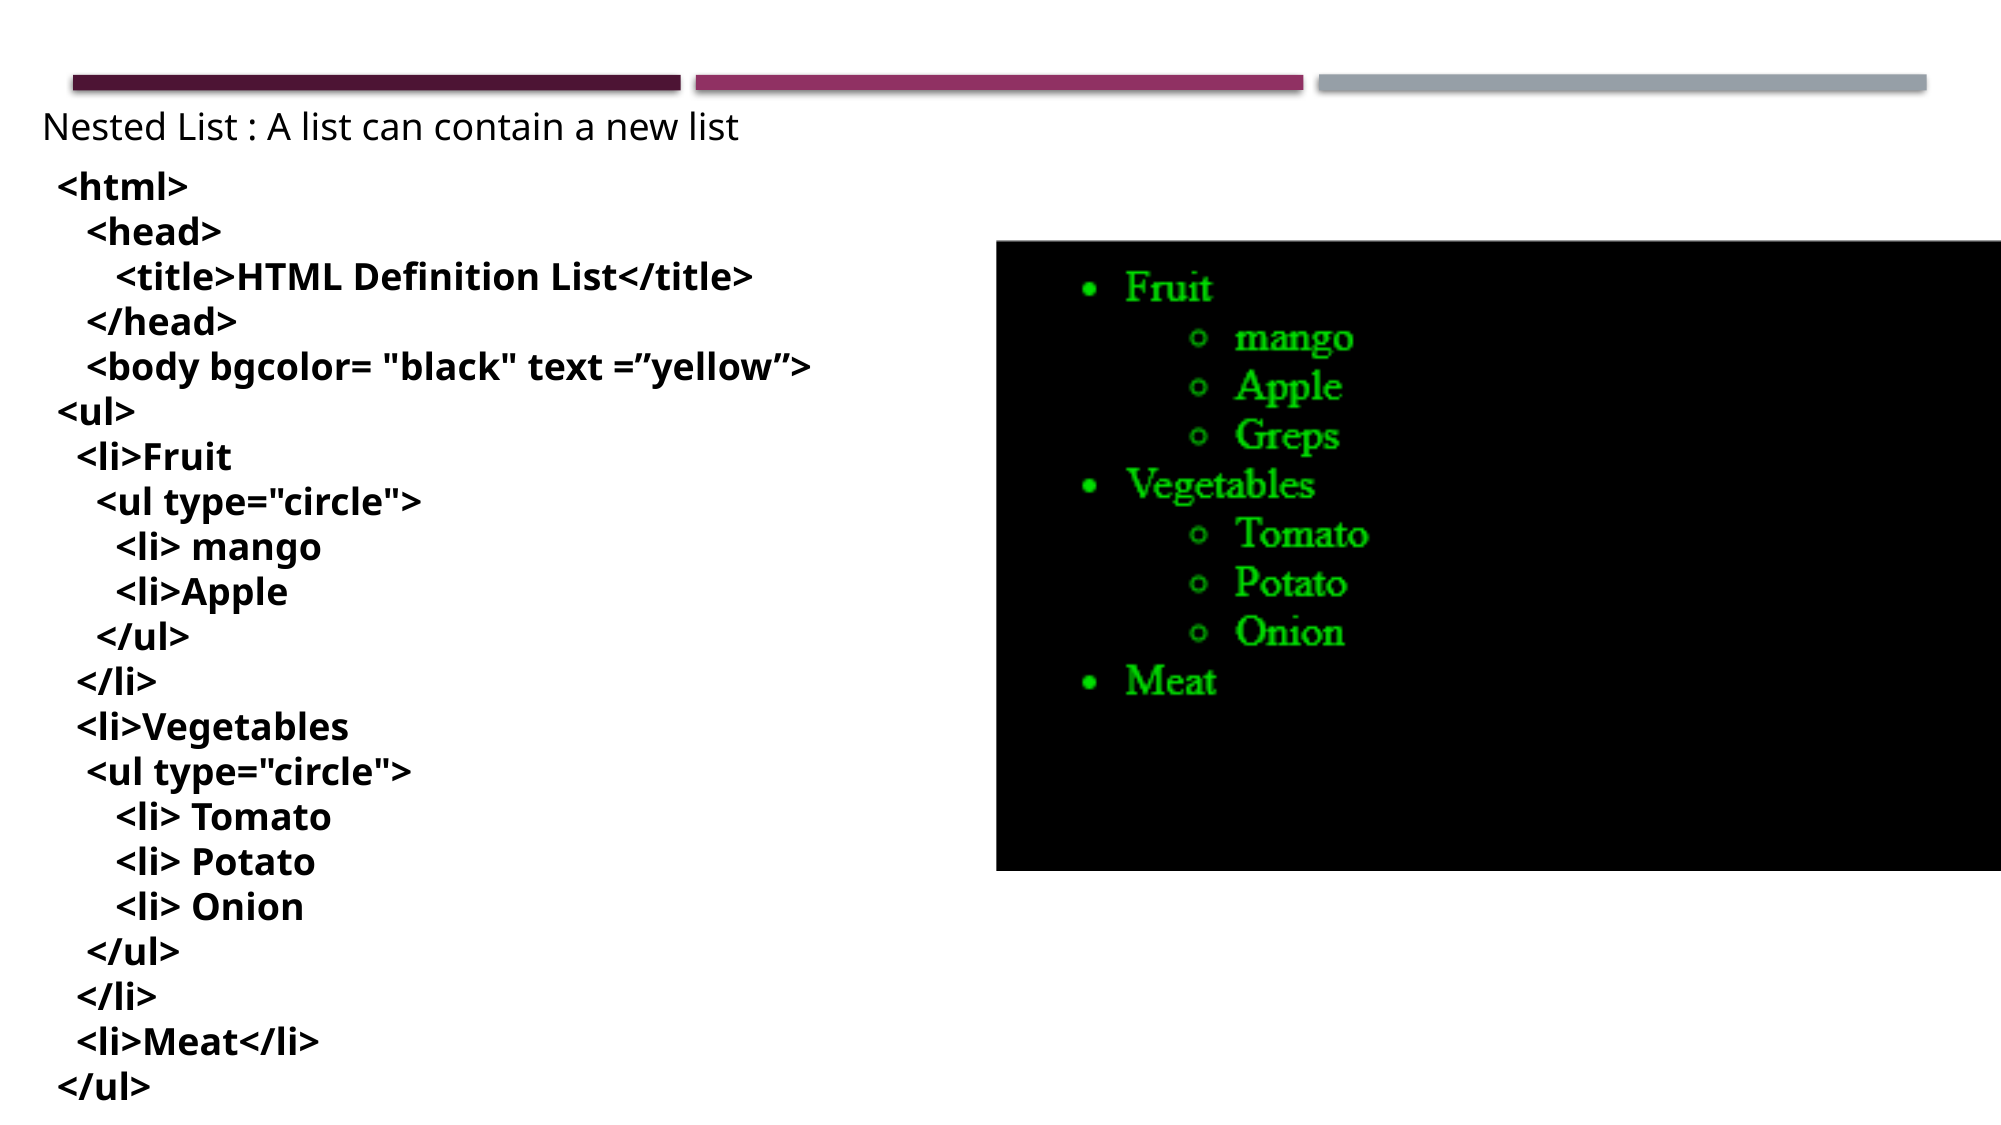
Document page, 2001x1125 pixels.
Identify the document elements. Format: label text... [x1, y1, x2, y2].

text_box <html> <head> <title>HTML Definition List</title> </head> <body bgcolor= "black" text =”yellow”> <ul> <li>Fruit <ul type="circle"> <li> mango <li>Apple </ul> </li> <li>Vegetables <ul type="circle"> <li> Tomato <li> Potato <li> Onion </ul> </li> <li>Meat</li> </ul> [42, 155, 1042, 1116]
picture [995, 239, 2001, 872]
text_box Nested List : A list can contain a new list [27, 95, 755, 156]
